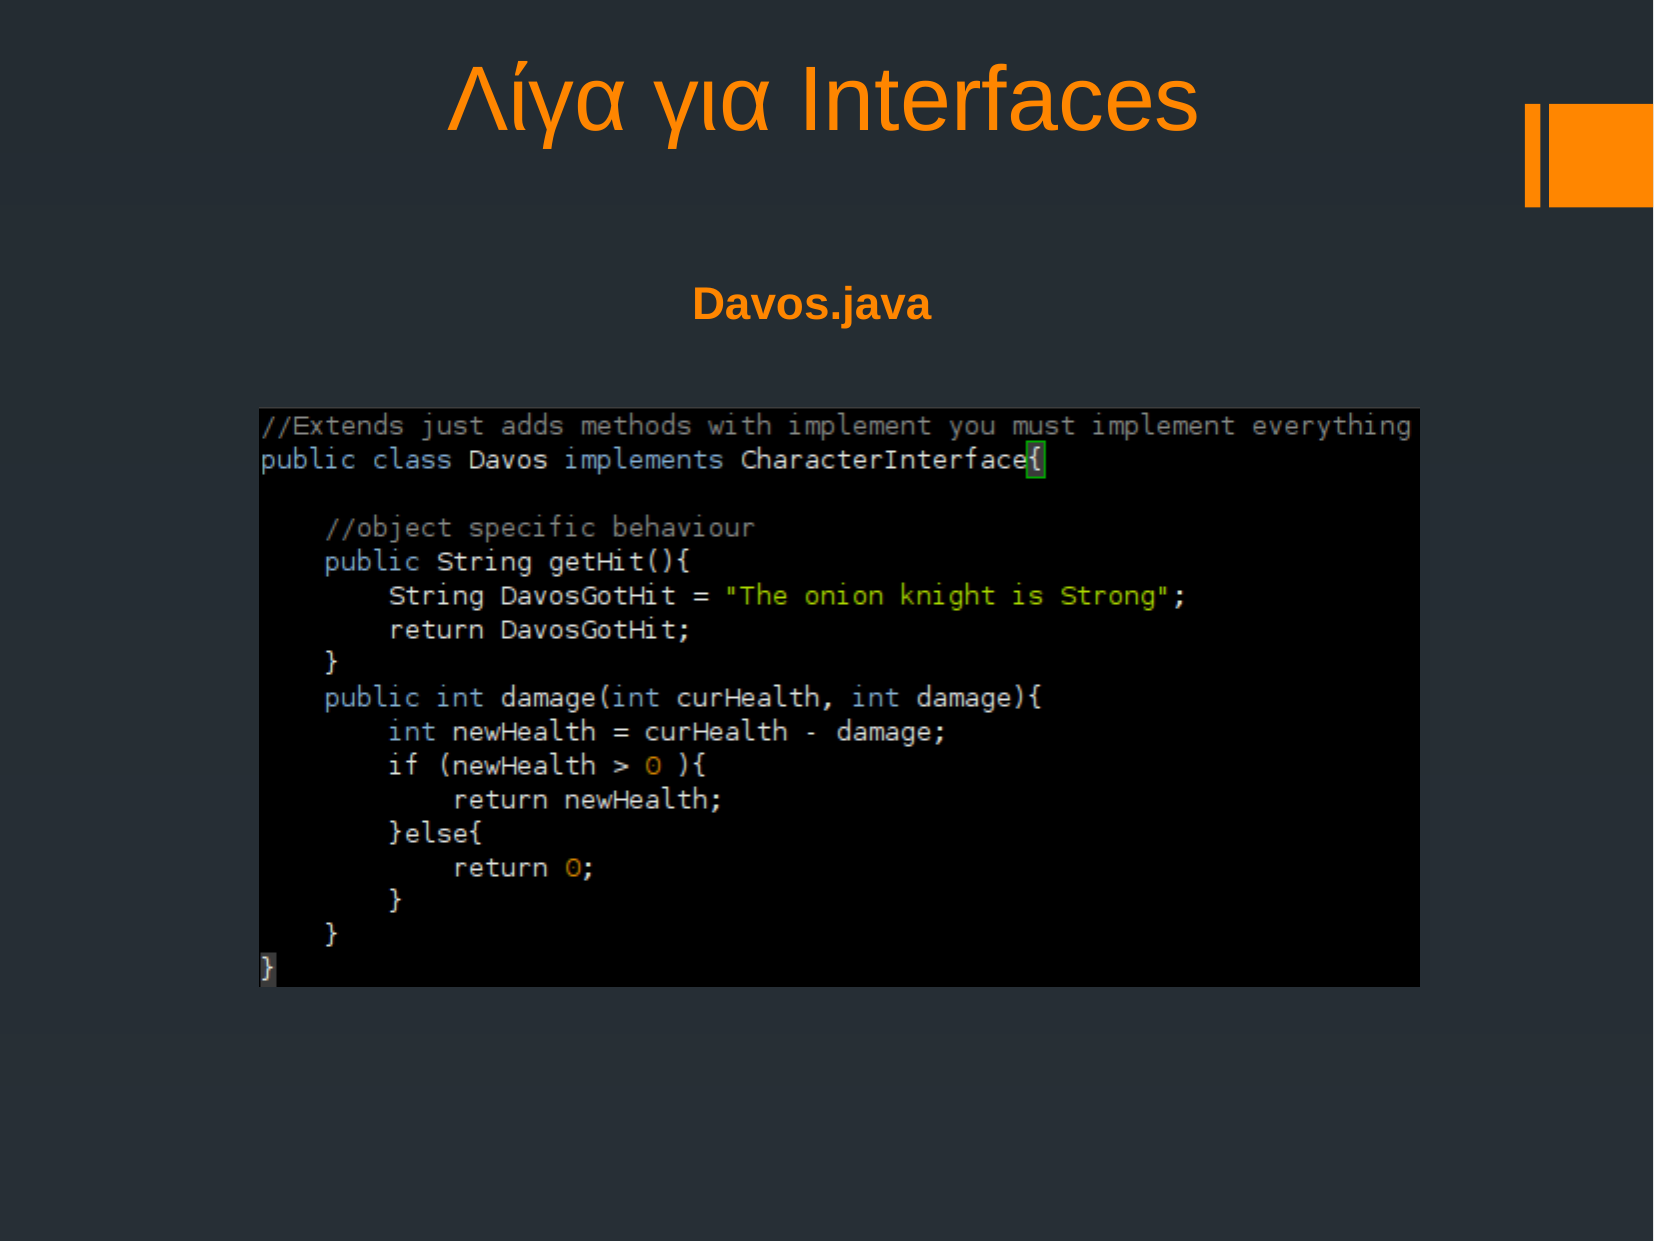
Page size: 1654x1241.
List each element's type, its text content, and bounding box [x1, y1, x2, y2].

list Davos.java [507, 254, 1116, 337]
title Λίγα για Interfaces [188, 29, 1512, 158]
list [258, 407, 1420, 987]
